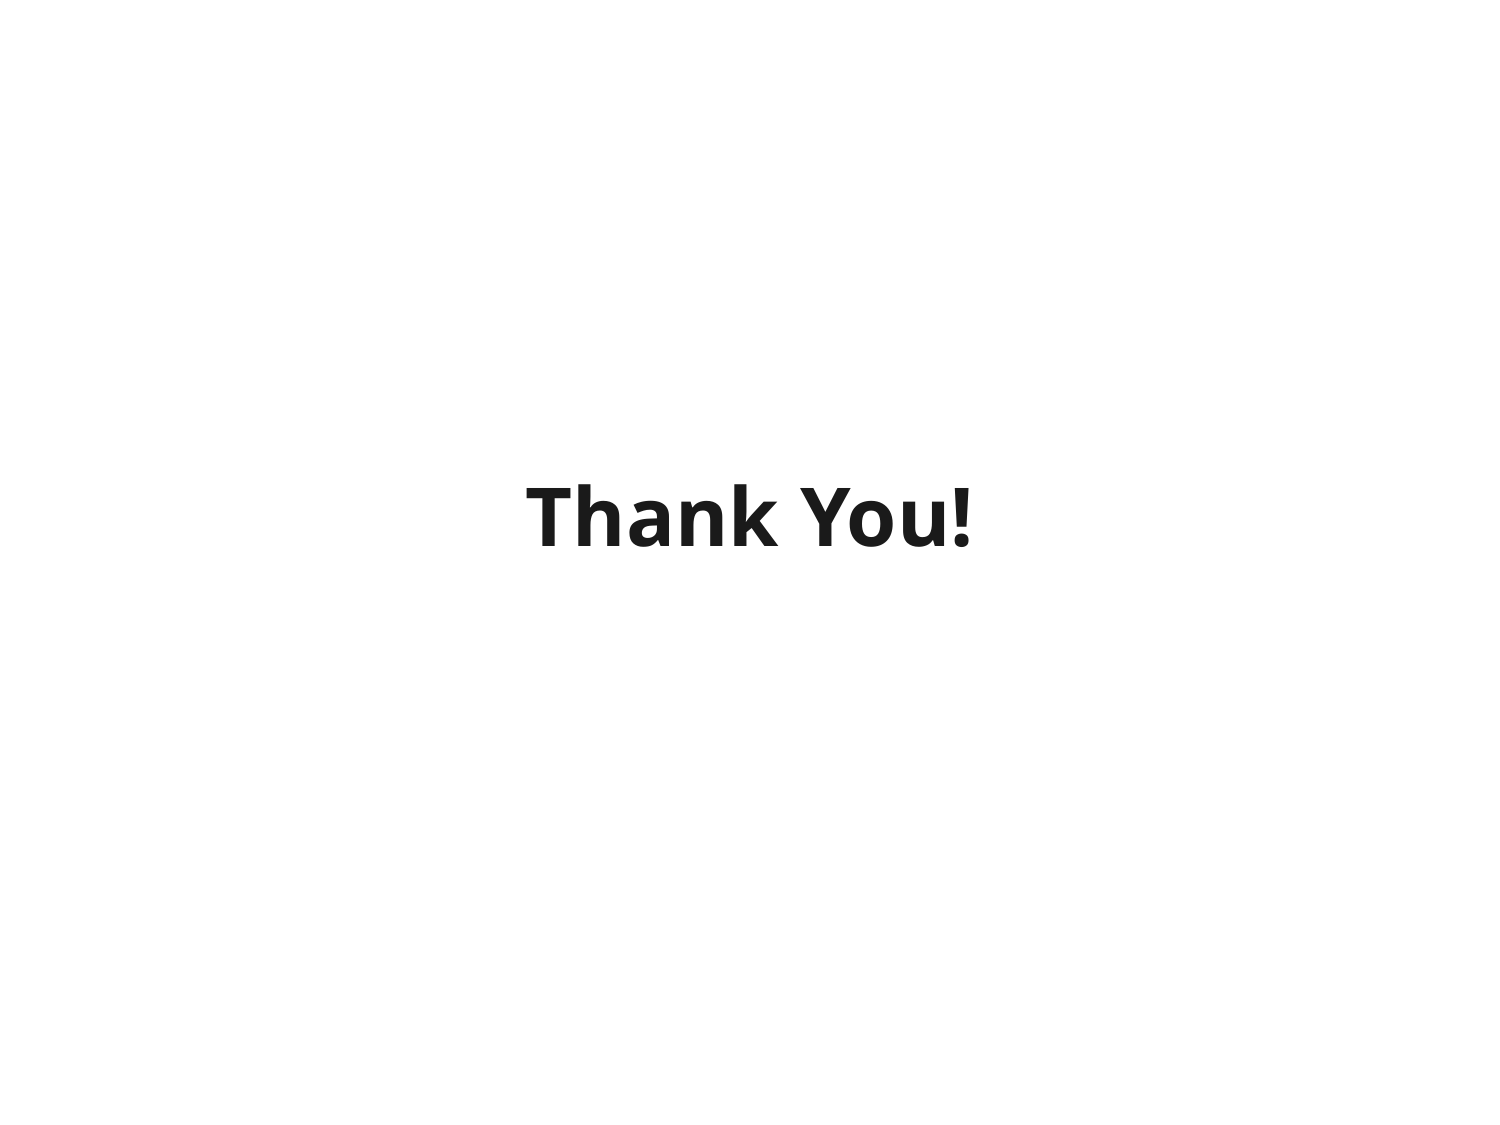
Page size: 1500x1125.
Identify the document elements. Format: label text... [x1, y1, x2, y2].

title Thank You! [75, 420, 1425, 608]
